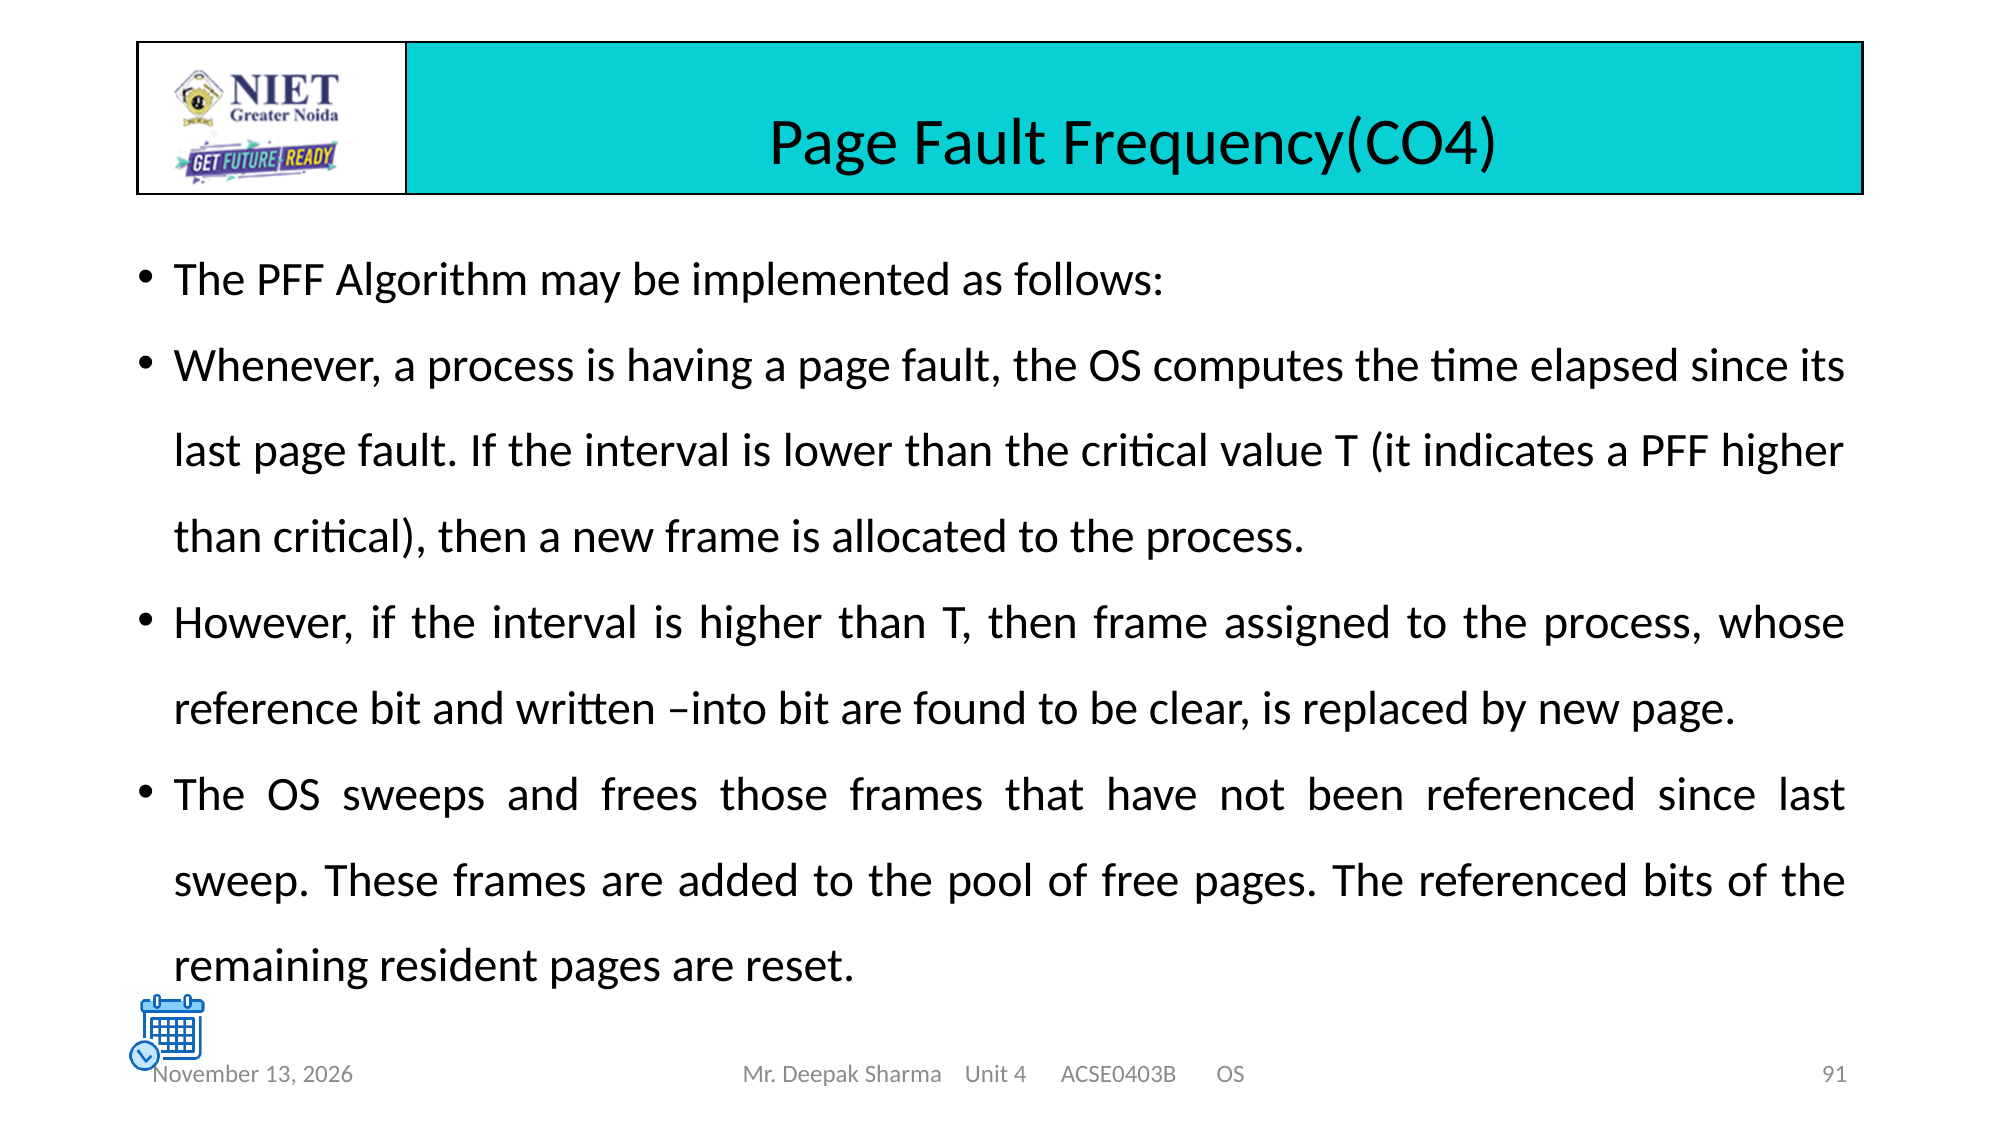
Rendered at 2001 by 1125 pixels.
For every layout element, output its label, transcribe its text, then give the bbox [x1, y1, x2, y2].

picture [137, 59, 375, 194]
footer Mr. Deepak Sharma Unit 4 ACSE0403B OS [662, 1042, 1338, 1103]
picture [122, 988, 211, 1076]
text_box [136, 41, 405, 195]
slide_number 91 [1412, 1042, 1863, 1103]
text_box Page Fault Frequency(CO4) [405, 41, 1864, 195]
list The PFF Algorithm may be implemented as follows: Whenever, a process is having a page fault, the OS computes the time elapsed since its last page fault. If the interval is lower than the critical value T (it indicates a PFF higher than critical), then a new frame is allocated to the process. However, if the interval is higher than T, then frame assigned to the process, whose reference bit and written –into bit are found to be clear, is replaced by new page. The OS sweeps and frees those frames that have not been referenced since last sweep. These frames are added to the pool of free pages. The referenced bits of the remaining resident pages are reset. [122, 211, 1863, 1014]
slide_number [137, 1042, 588, 1103]
